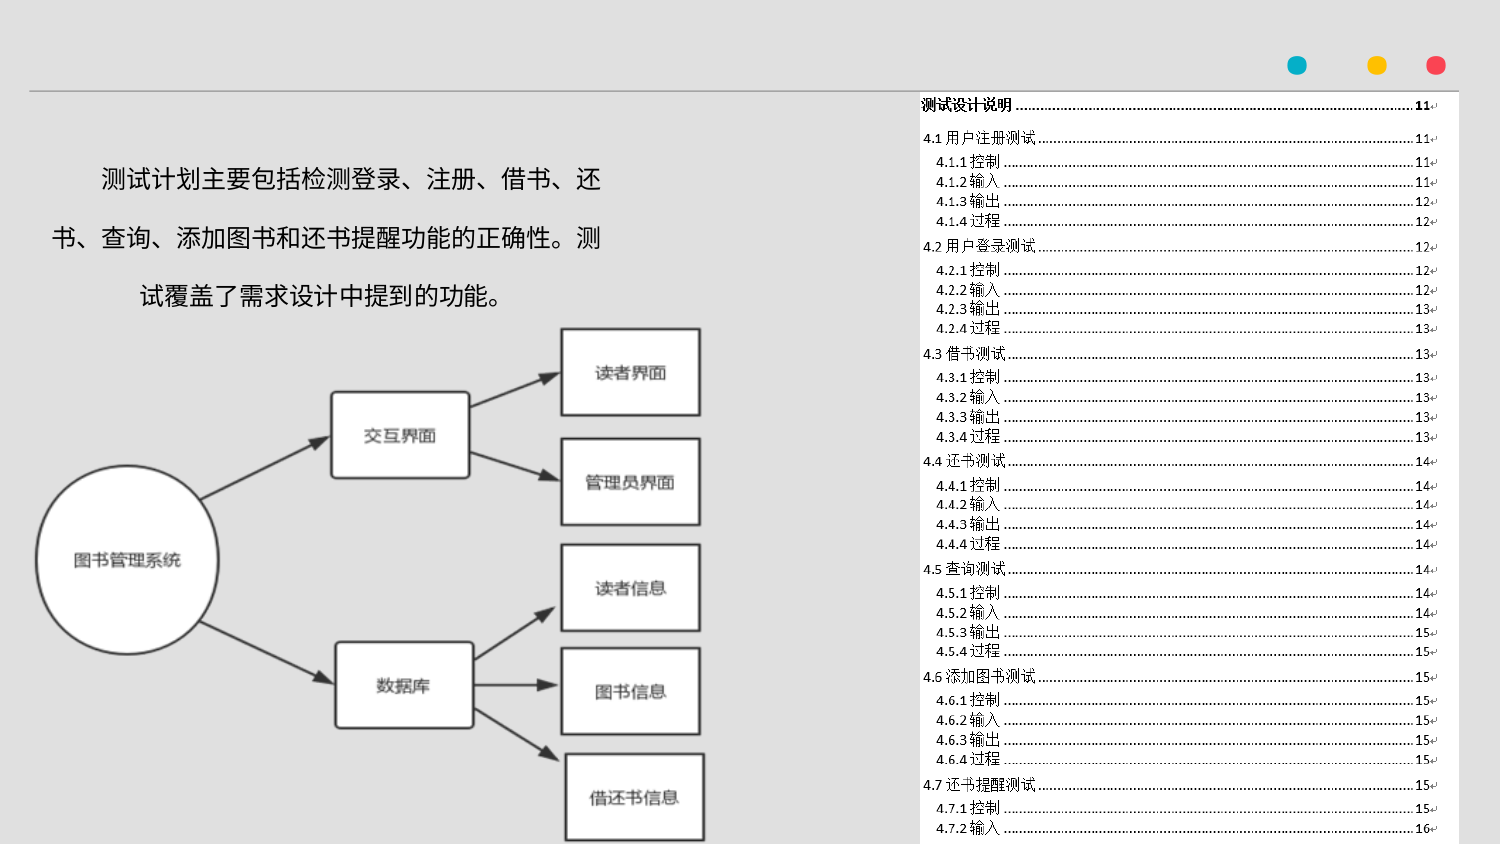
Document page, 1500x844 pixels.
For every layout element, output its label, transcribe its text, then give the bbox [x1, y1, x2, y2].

picture [920, 92, 1459, 844]
picture [17, 319, 712, 844]
text_box · [1266, 0, 1327, 91]
text_box · [1398, 0, 1468, 135]
text_box 测试计划主要包括检测登录、注册、借书、还书、查询、添加图书和还书提醒功能的正确性。测试覆盖了需求设计中提到的功能。 [24, 128, 629, 319]
text_box [0, 0, 1266, 844]
text_box · [1327, 0, 1398, 91]
text_box [1459, 0, 1500, 844]
